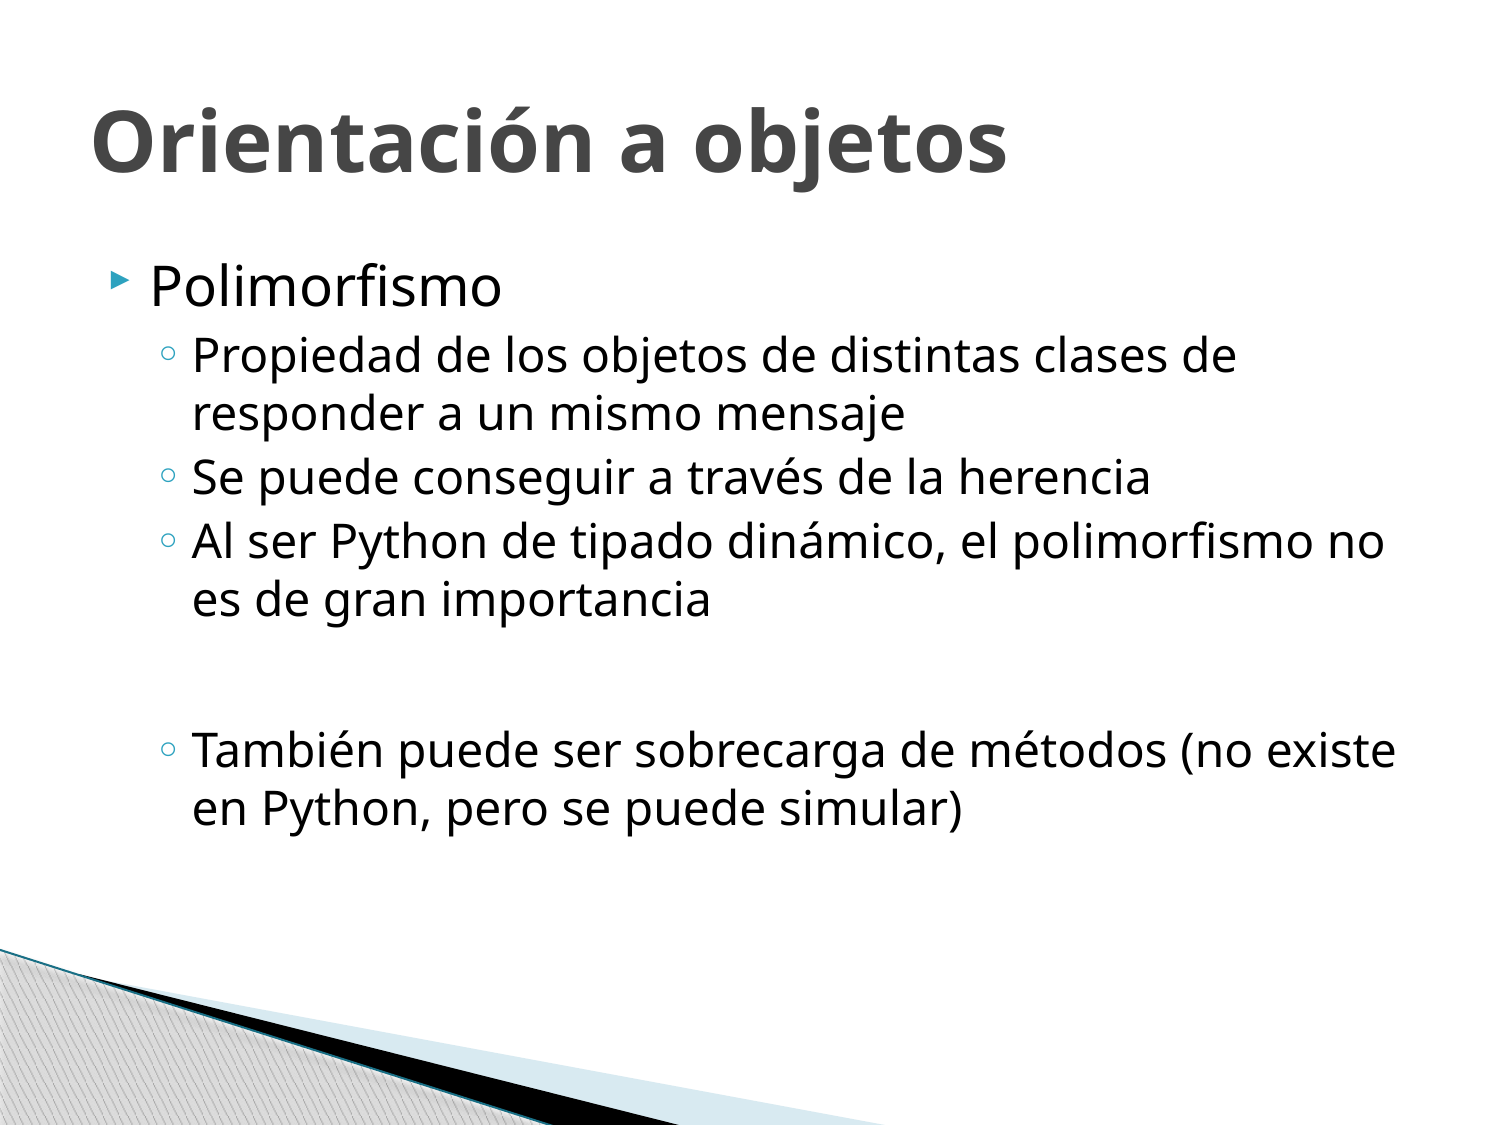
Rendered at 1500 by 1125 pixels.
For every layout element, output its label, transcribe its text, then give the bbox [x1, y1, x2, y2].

title Orientación a objetos [75, 45, 1425, 233]
list Polimorfismo Propiedad de los objetos de distintas clases de responder a un mismo mensaje Se puede conseguir a través de la herencia Al ser Python de tipado dinámico, el polimorfismo no es de gran importancia También puede ser sobrecarga de métodos (no existe en Python, pero se puede simular) [75, 243, 1425, 986]
